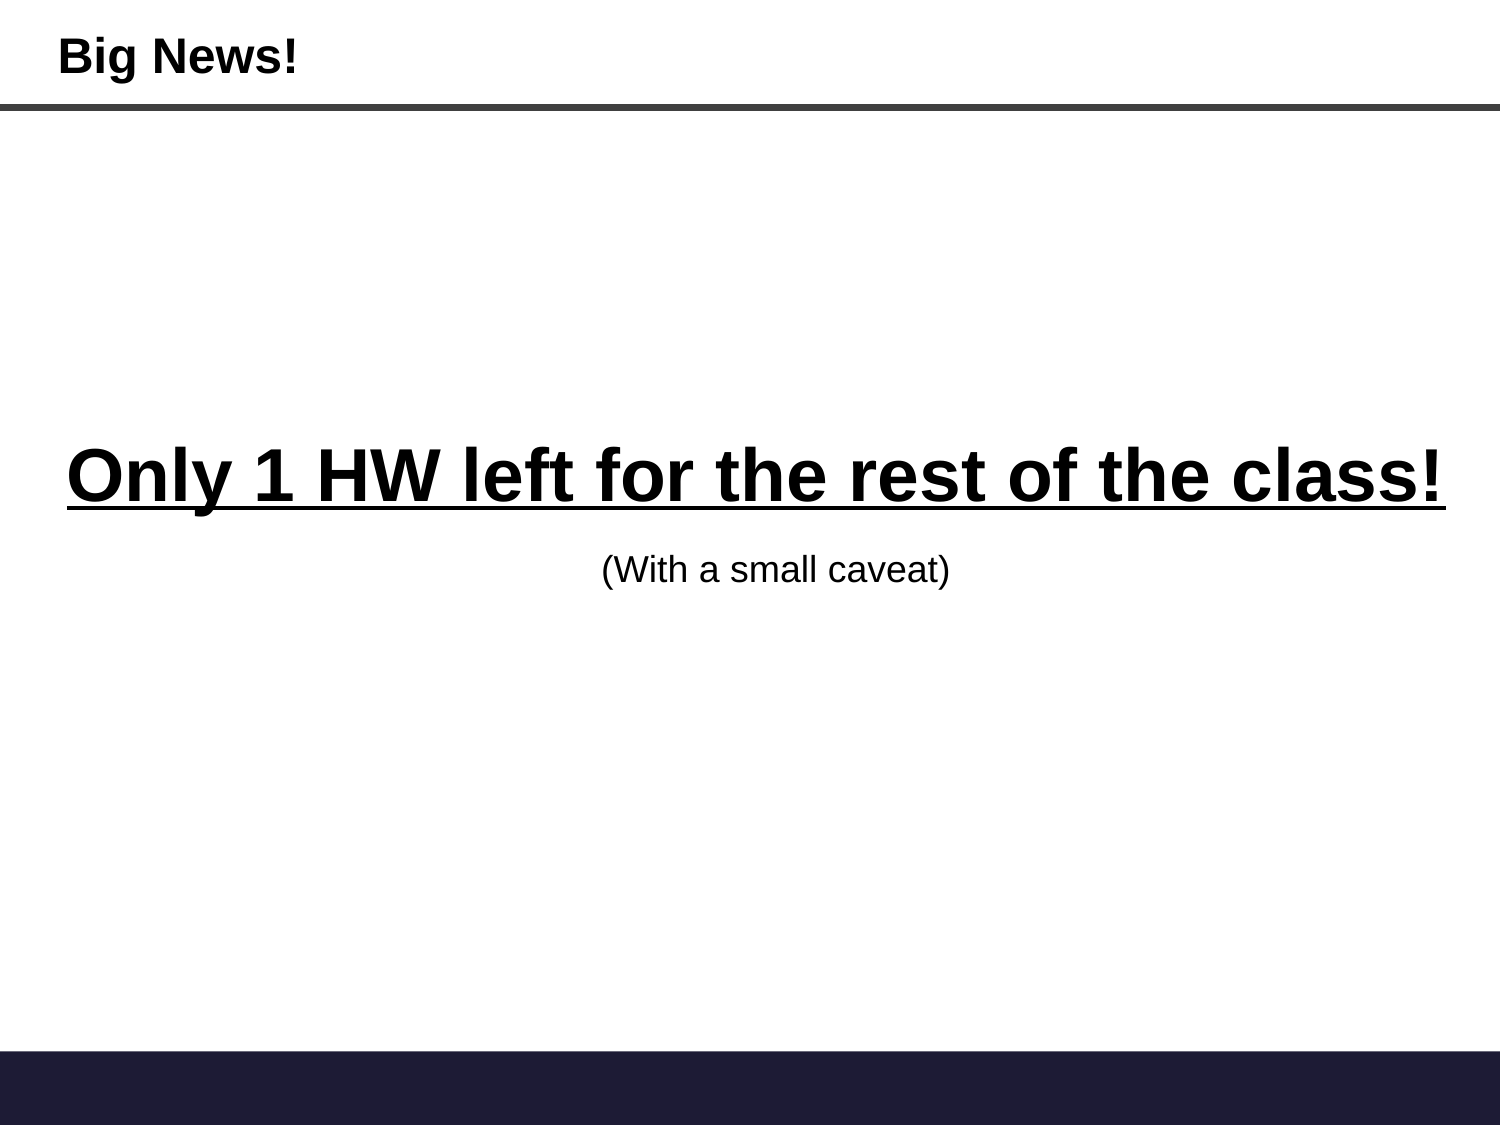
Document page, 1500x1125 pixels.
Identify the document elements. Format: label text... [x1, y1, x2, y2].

text_box Only 1 HW left for the rest of the class! [49, 419, 1463, 524]
text_box Big News! [49, 16, 1163, 91]
text_box (With a small caveat) [69, 537, 1482, 598]
